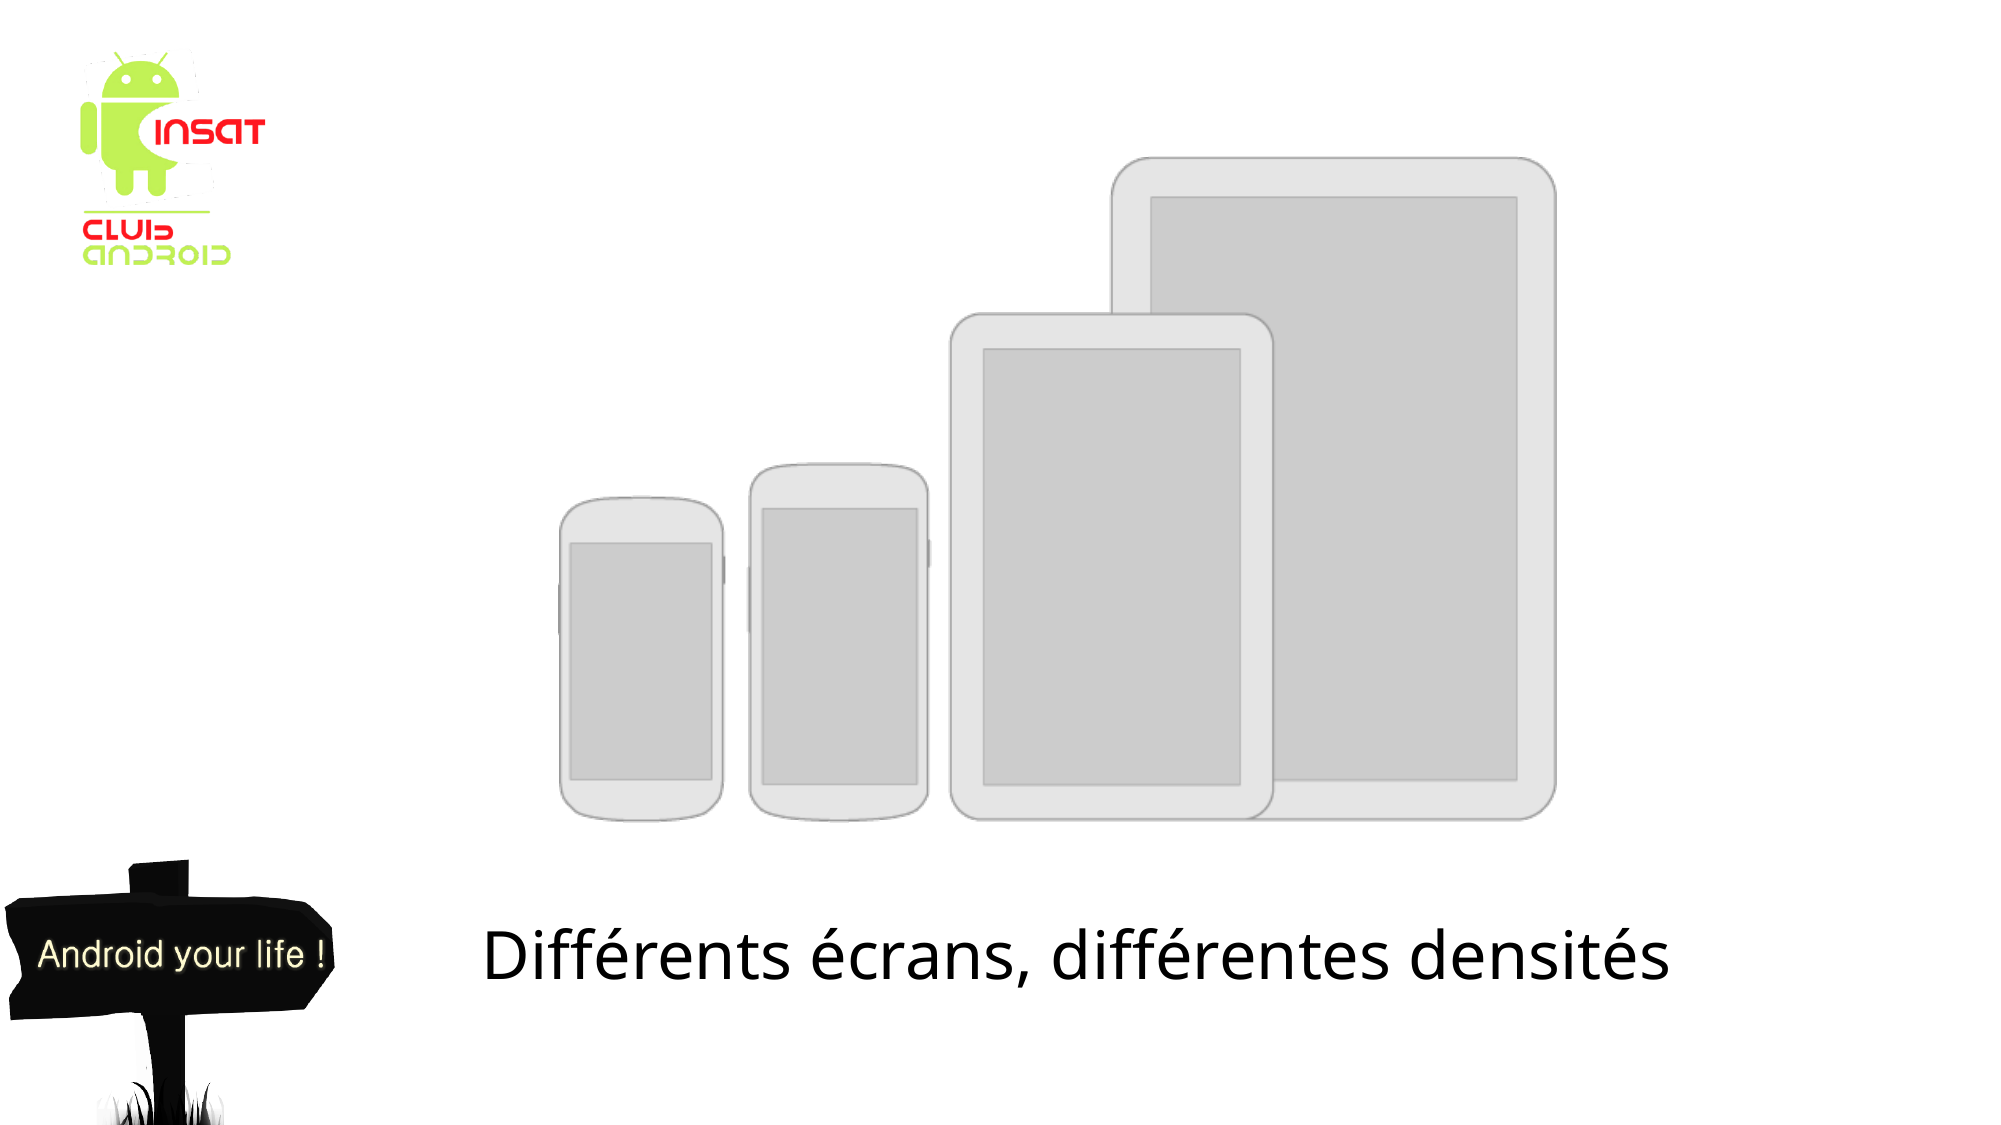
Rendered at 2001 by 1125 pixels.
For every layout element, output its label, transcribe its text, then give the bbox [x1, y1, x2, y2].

title Différents écrans, différentes densités [239, 849, 1915, 1067]
text_box [80, 48, 266, 265]
picture [558, 156, 1557, 823]
text_box [0, 856, 346, 1125]
